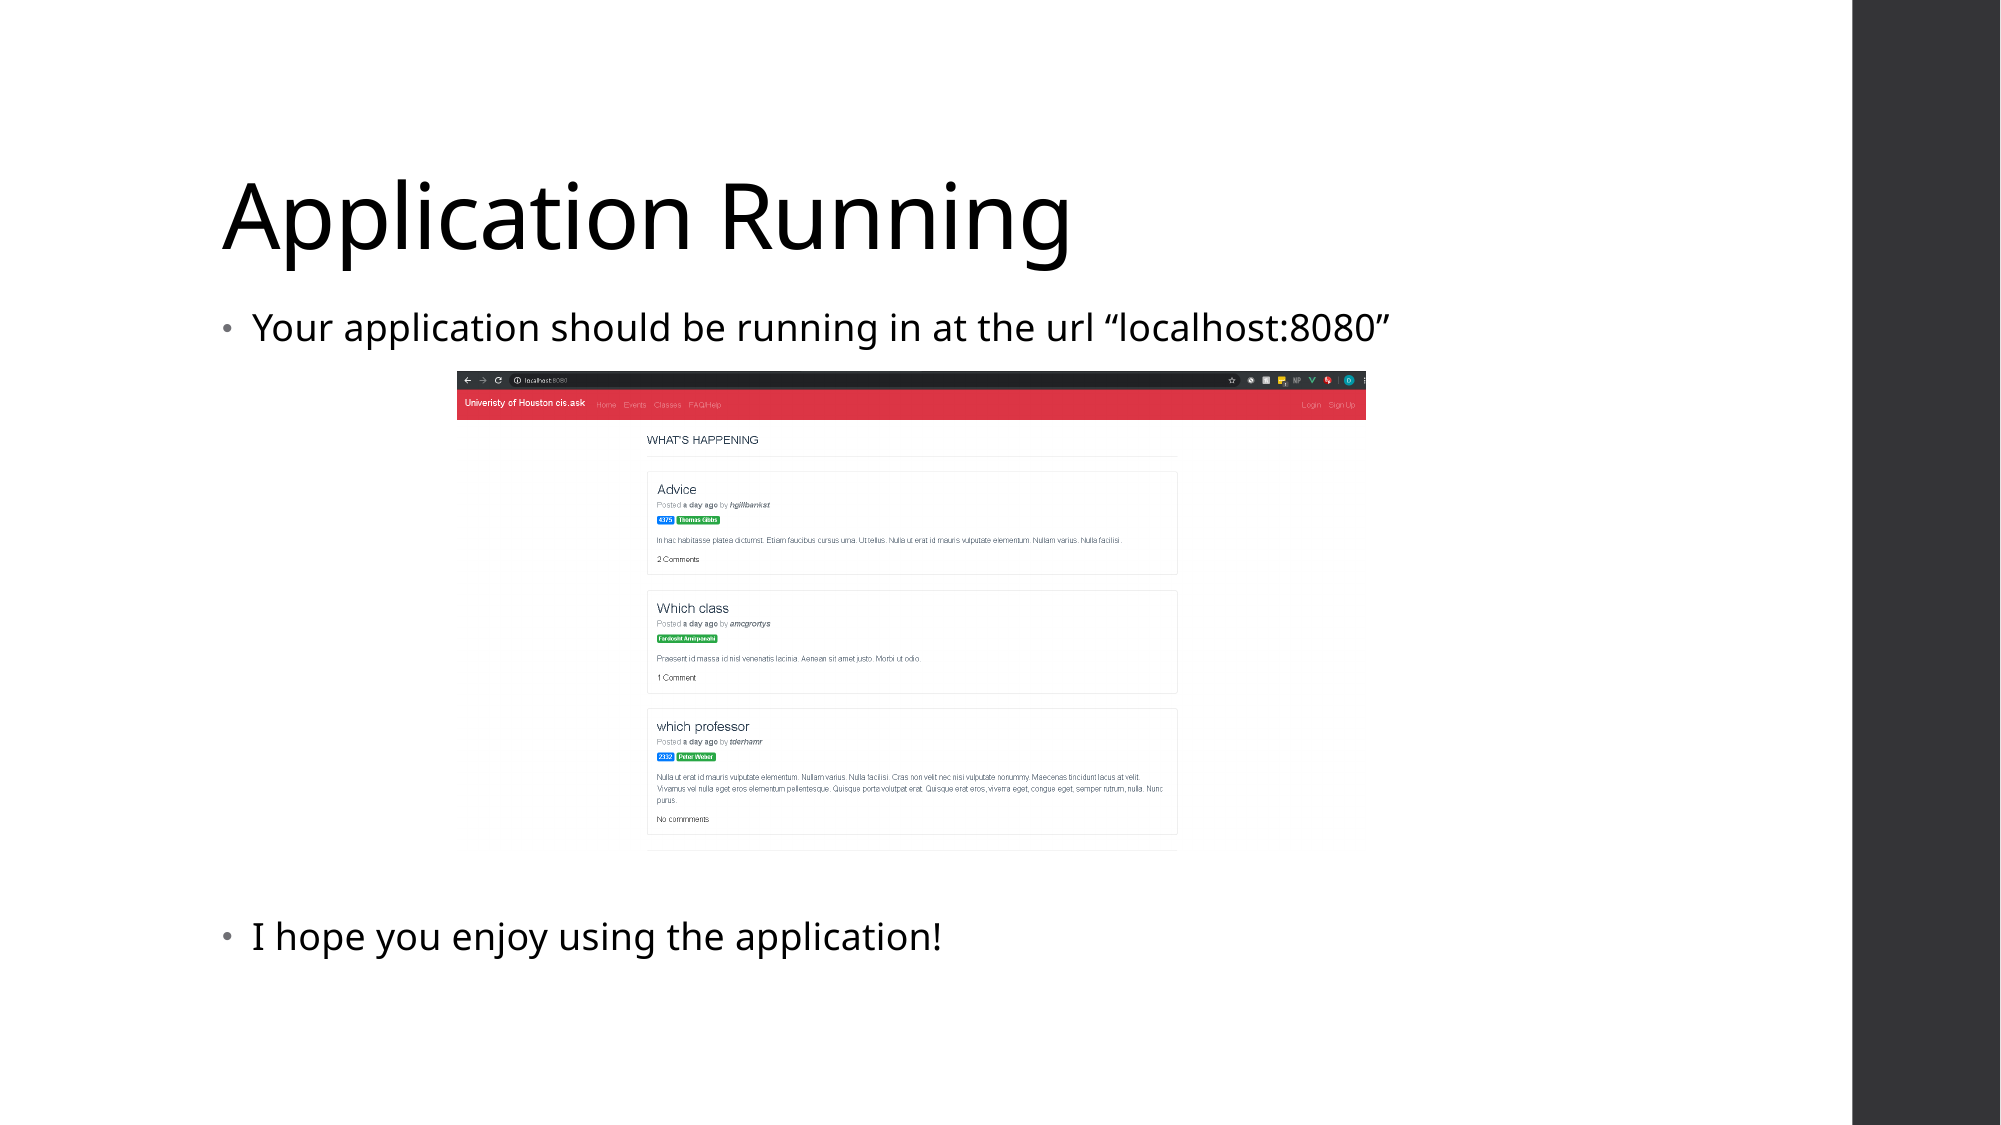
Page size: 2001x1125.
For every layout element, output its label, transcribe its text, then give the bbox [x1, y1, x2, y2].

title Application Running [206, 60, 1797, 278]
list Your application should be running in at the url “localhost:8080” I hope you enjoy using the application! [206, 299, 1617, 1014]
picture [456, 371, 1366, 851]
